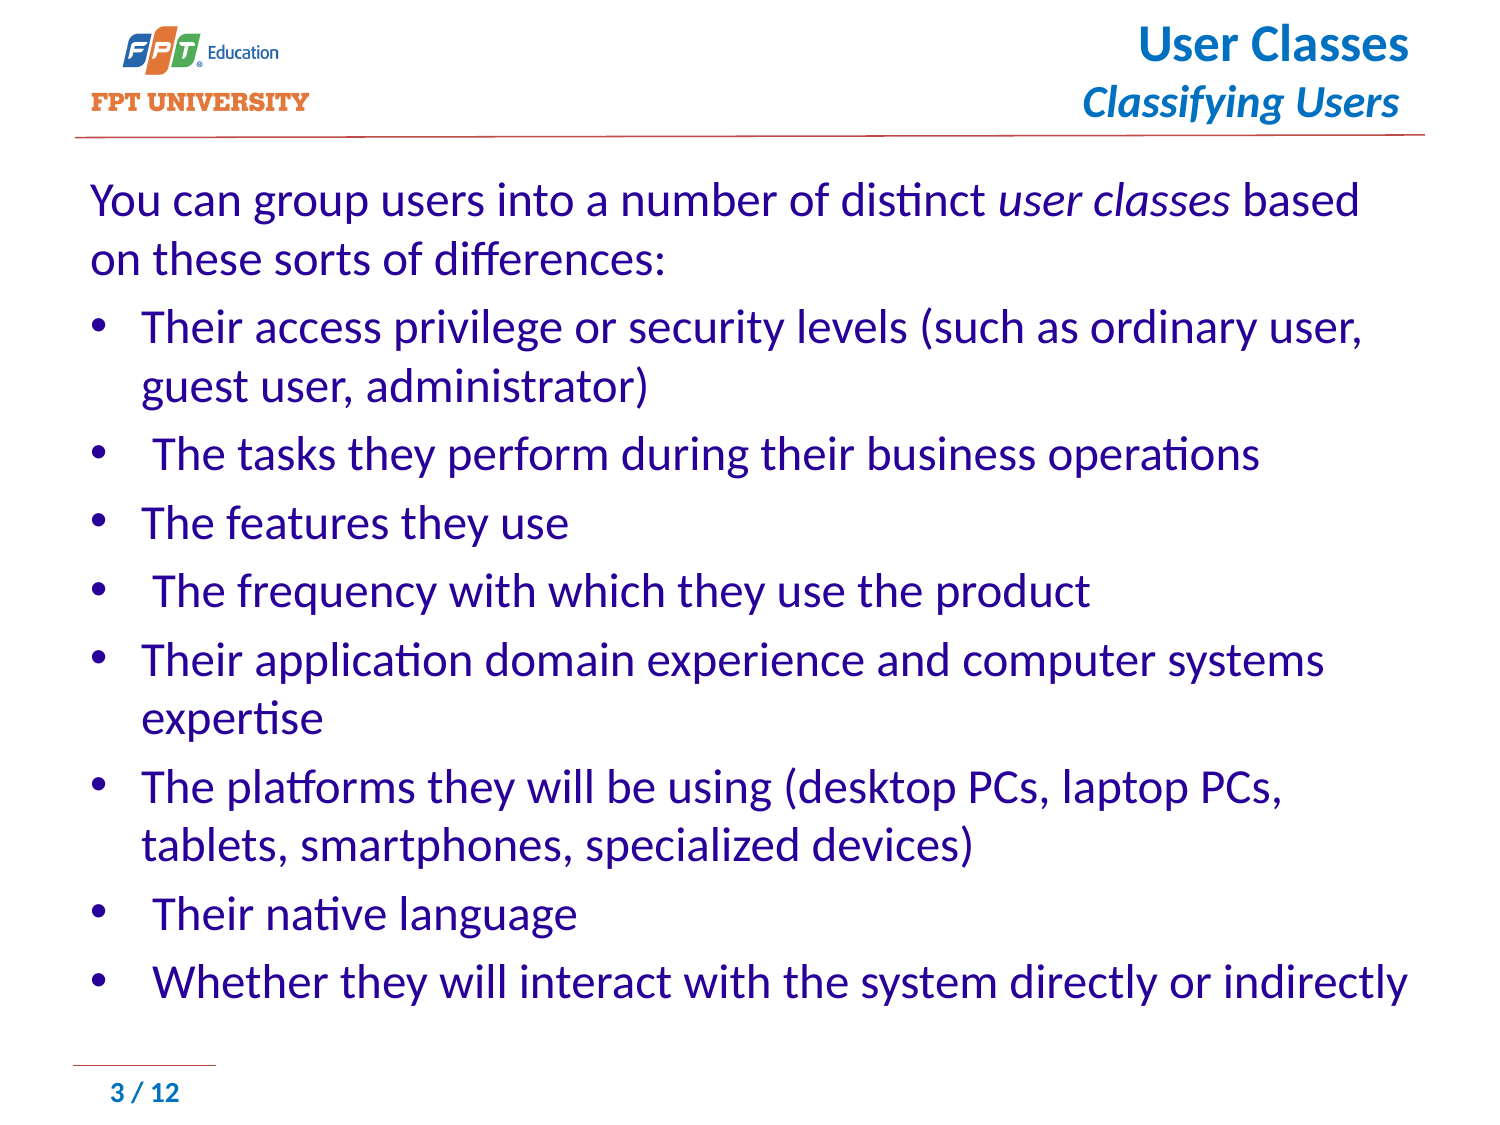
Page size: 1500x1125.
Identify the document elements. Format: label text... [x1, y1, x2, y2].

title User Classes Classifying Users [315, 0, 1425, 135]
picture [77, 2, 315, 133]
list You can group users into a number of distinct user classes based on these sorts of differences: Their access privilege or security levels (such as ordinary user, guest user, administrator) The tasks they perform during their business operations The features they use The frequency with which they use the product Their application domain experience and computer systems expertise The platforms they will be using (desktop PCs, laptop PCs, tablets, smartphones, specialized devices) Their native language Whether they will interact with the system directly or indirectly [75, 160, 1425, 1058]
